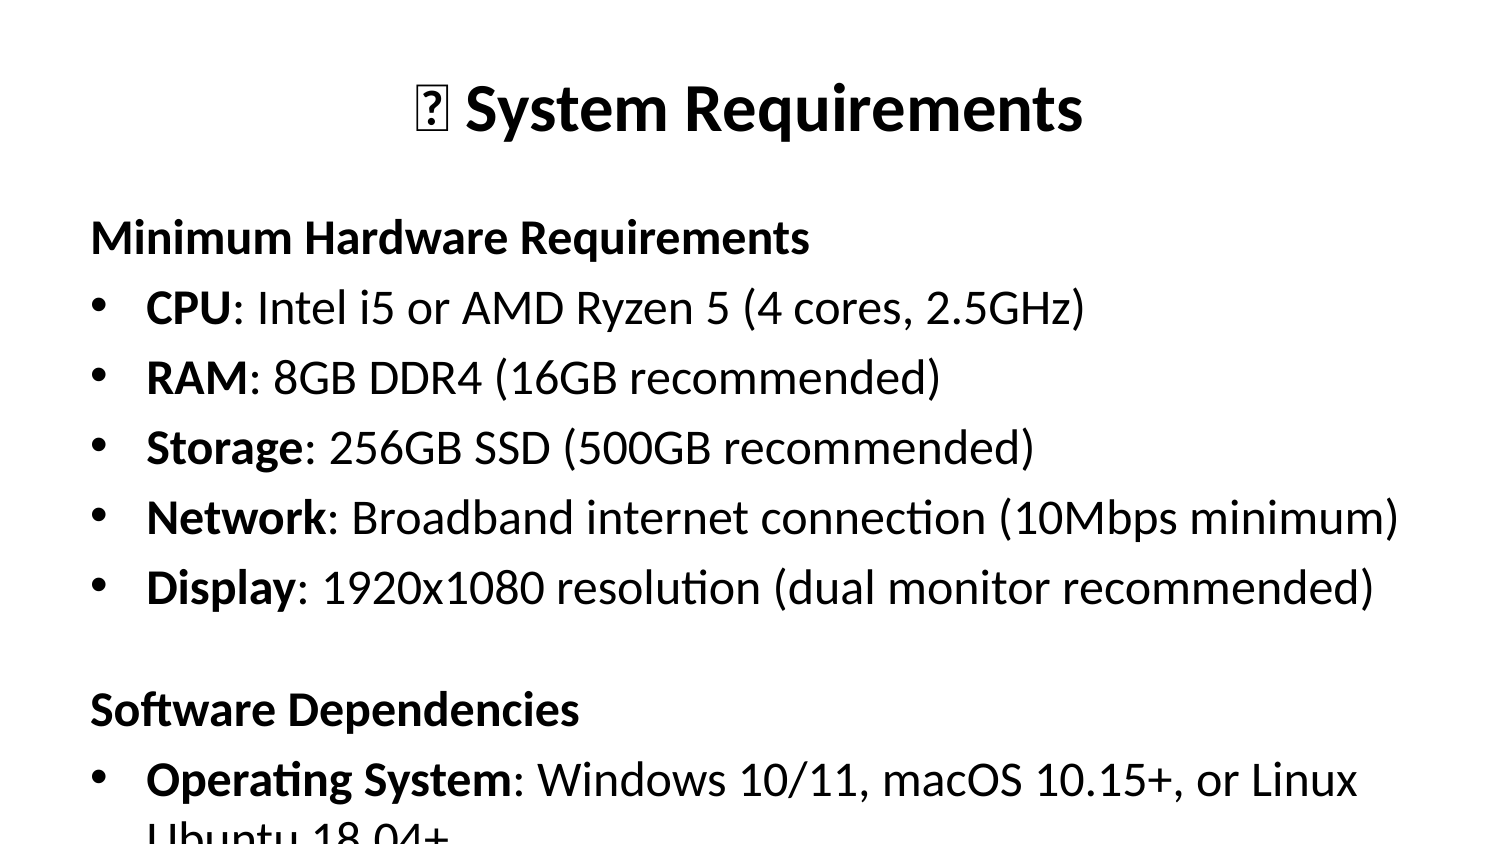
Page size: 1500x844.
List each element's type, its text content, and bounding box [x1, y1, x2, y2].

title 🔧 System Requirements [75, 33, 1425, 175]
list Minimum Hardware Requirements CPU: Intel i5 or AMD Ryzen 5 (4 cores, 2.5GHz) RAM: 8GB DDR4 (16GB recommended) Storage: 256GB SSD (500GB recommended) Network: Broadband internet connection (10Mbps minimum) Display: 1920x1080 resolution (dual monitor recommended) Software Dependencies Operating System: Windows 10/11, macOS 10.15+, or Linux Ubuntu 18.04+ Web Browser: Chrome 90+, Firefox 88+, Safari 14+, Edge 90+ Database: PostgreSQL 13+ or MySQL 8.0+ Runtime: Node.js 16+ and Python 3.8+ Security Requirements SSL/TLS: 256-bit encryption for all data transmission Authentication: Multi-factor authentication (MFA) support Backup: Automated daily backups with 30-day retention Compliance: HIPAA, SOC 2 Type II, ISO 27001 certified [75, 196, 1425, 754]
